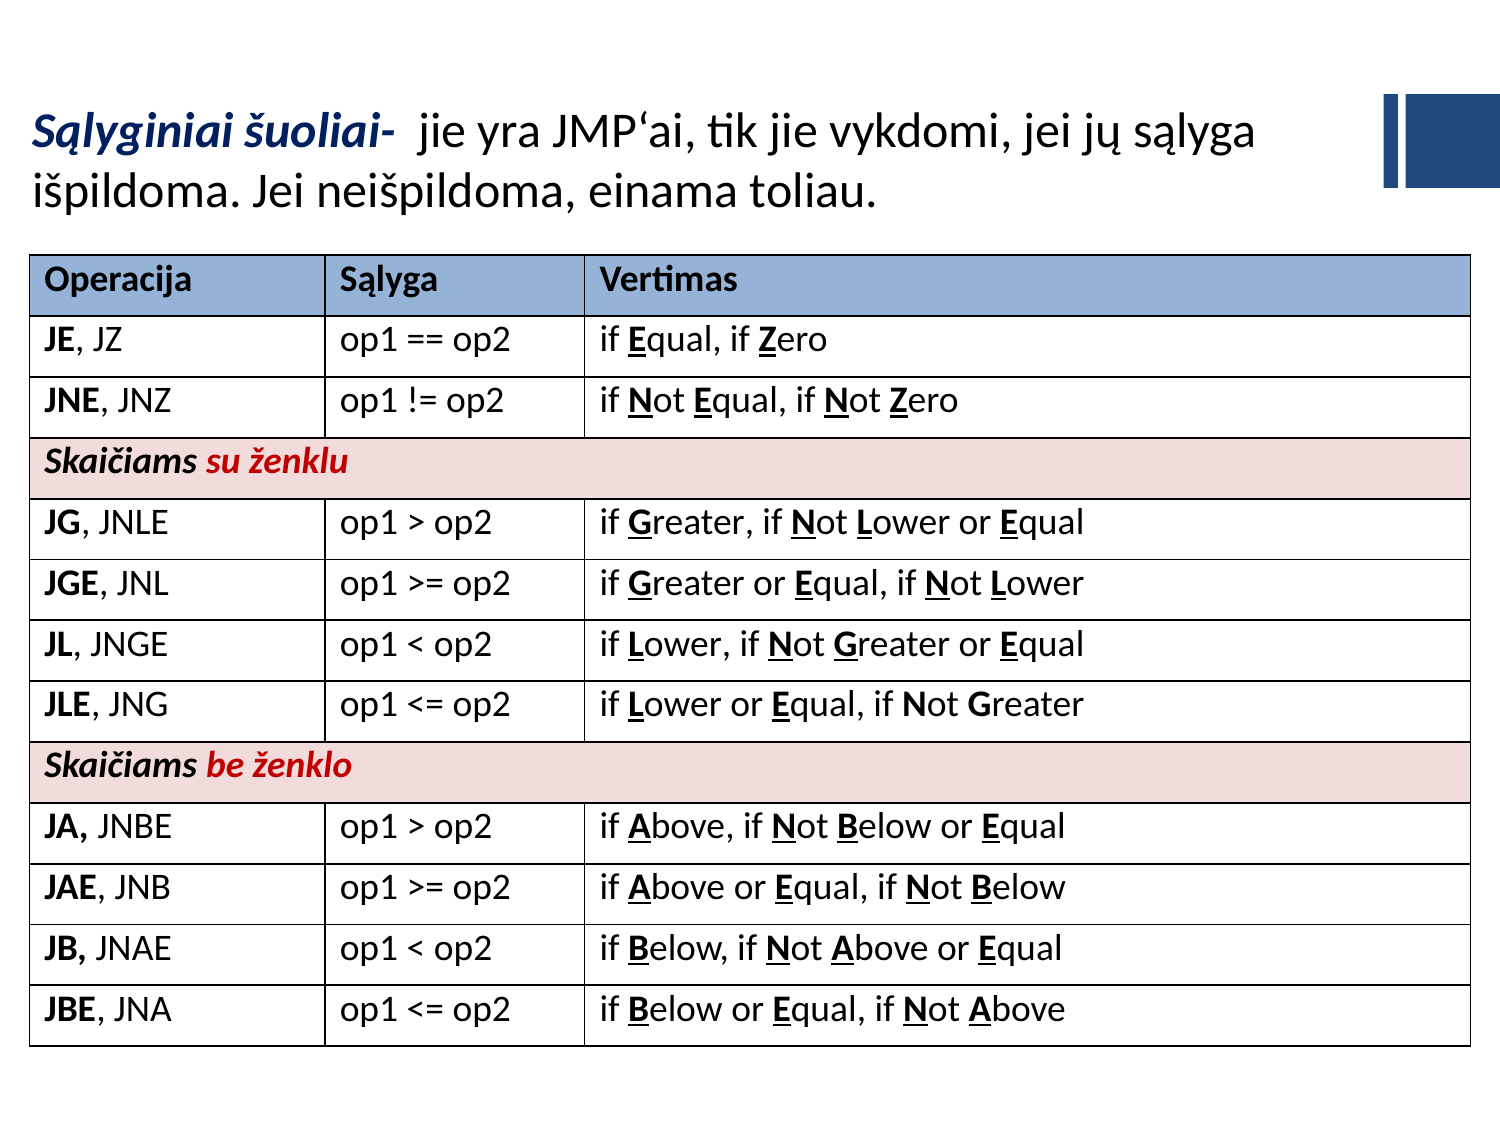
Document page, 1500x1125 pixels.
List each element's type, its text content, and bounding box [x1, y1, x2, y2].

table_cell if Lower, if Not Greater or Equal [585, 621, 1470, 680]
table_cell JL, JNGE [30, 621, 324, 680]
table_cell op1 <= op2 [326, 986, 584, 1045]
table_cell if Above, if Not Below or Equal [585, 804, 1470, 863]
table_cell JBE, JNA [30, 986, 324, 1045]
table_cell op1 != op2 [326, 378, 584, 437]
table_cell op1 > op2 [326, 804, 584, 863]
table_header Operacija [30, 256, 324, 315]
table_cell if Below or Equal, if Not Above [585, 986, 1470, 1045]
table_header Sąlyga [326, 256, 584, 315]
table_cell JGE, JNL [30, 560, 324, 619]
table_header Vertimas [585, 256, 1470, 315]
table_cell op1 >= op2 [326, 865, 584, 924]
table_cell JLE, JNG [30, 682, 324, 741]
table_cell op1 == op2 [326, 317, 584, 376]
table_cell if Greater, if Not Lower or Equal [585, 500, 1470, 559]
table_cell op1 > op2 [326, 500, 584, 559]
table_cell op1 < op2 [326, 925, 584, 984]
table_cell JE, JZ [30, 317, 324, 376]
table_cell op1 <= op2 [326, 682, 584, 741]
table_cell if Lower or Equal, if Not Greater [585, 682, 1470, 741]
table_cell if Below, if Not Above or Equal [585, 925, 1470, 984]
text_box Sąlyginiai šuoliai- jie yra JMP‘ai, tik jie vykdomi, jei jų sąlyga išpildoma. Jei neišpildoma, einama toliau. [17, 89, 1388, 345]
table_cell if Equal, if Zero [585, 317, 1470, 376]
table_cell op1 < op2 [326, 621, 584, 680]
table_cell Skaičiams be ženklo [30, 743, 1470, 802]
table_cell if Not Equal, if Not Zero [585, 378, 1470, 437]
table_cell JNE, JNZ [30, 378, 324, 437]
table_cell JB, JNAE [30, 925, 324, 984]
table_cell if Above or Equal, if Not Below [585, 865, 1470, 924]
table_cell if Greater or Equal, if Not Lower [585, 560, 1470, 619]
table_cell JA, JNBE [30, 804, 324, 863]
table_cell op1 >= op2 [326, 560, 584, 619]
table_cell JAE, JNB [30, 865, 324, 924]
table_cell Skaičiams su ženklu [30, 439, 1470, 498]
table_cell JG, JNLE [30, 500, 324, 559]
